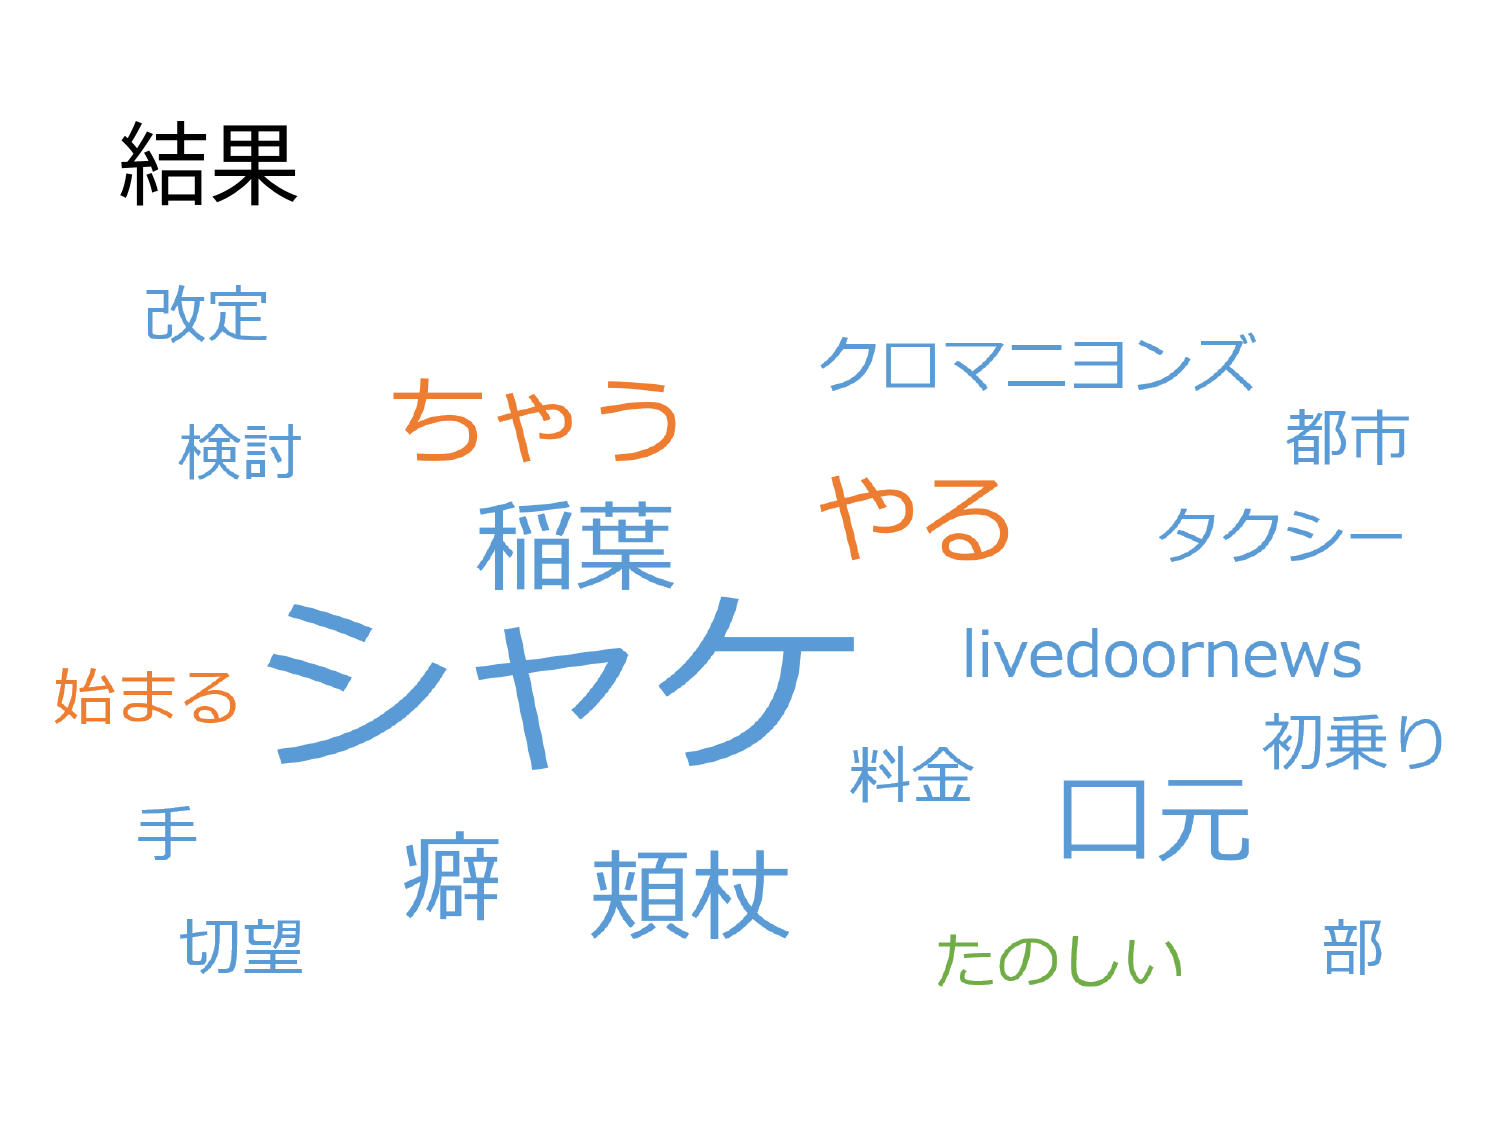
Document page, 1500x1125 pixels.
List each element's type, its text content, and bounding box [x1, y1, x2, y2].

title 結果 [103, 59, 1397, 233]
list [17, 233, 1500, 1082]
